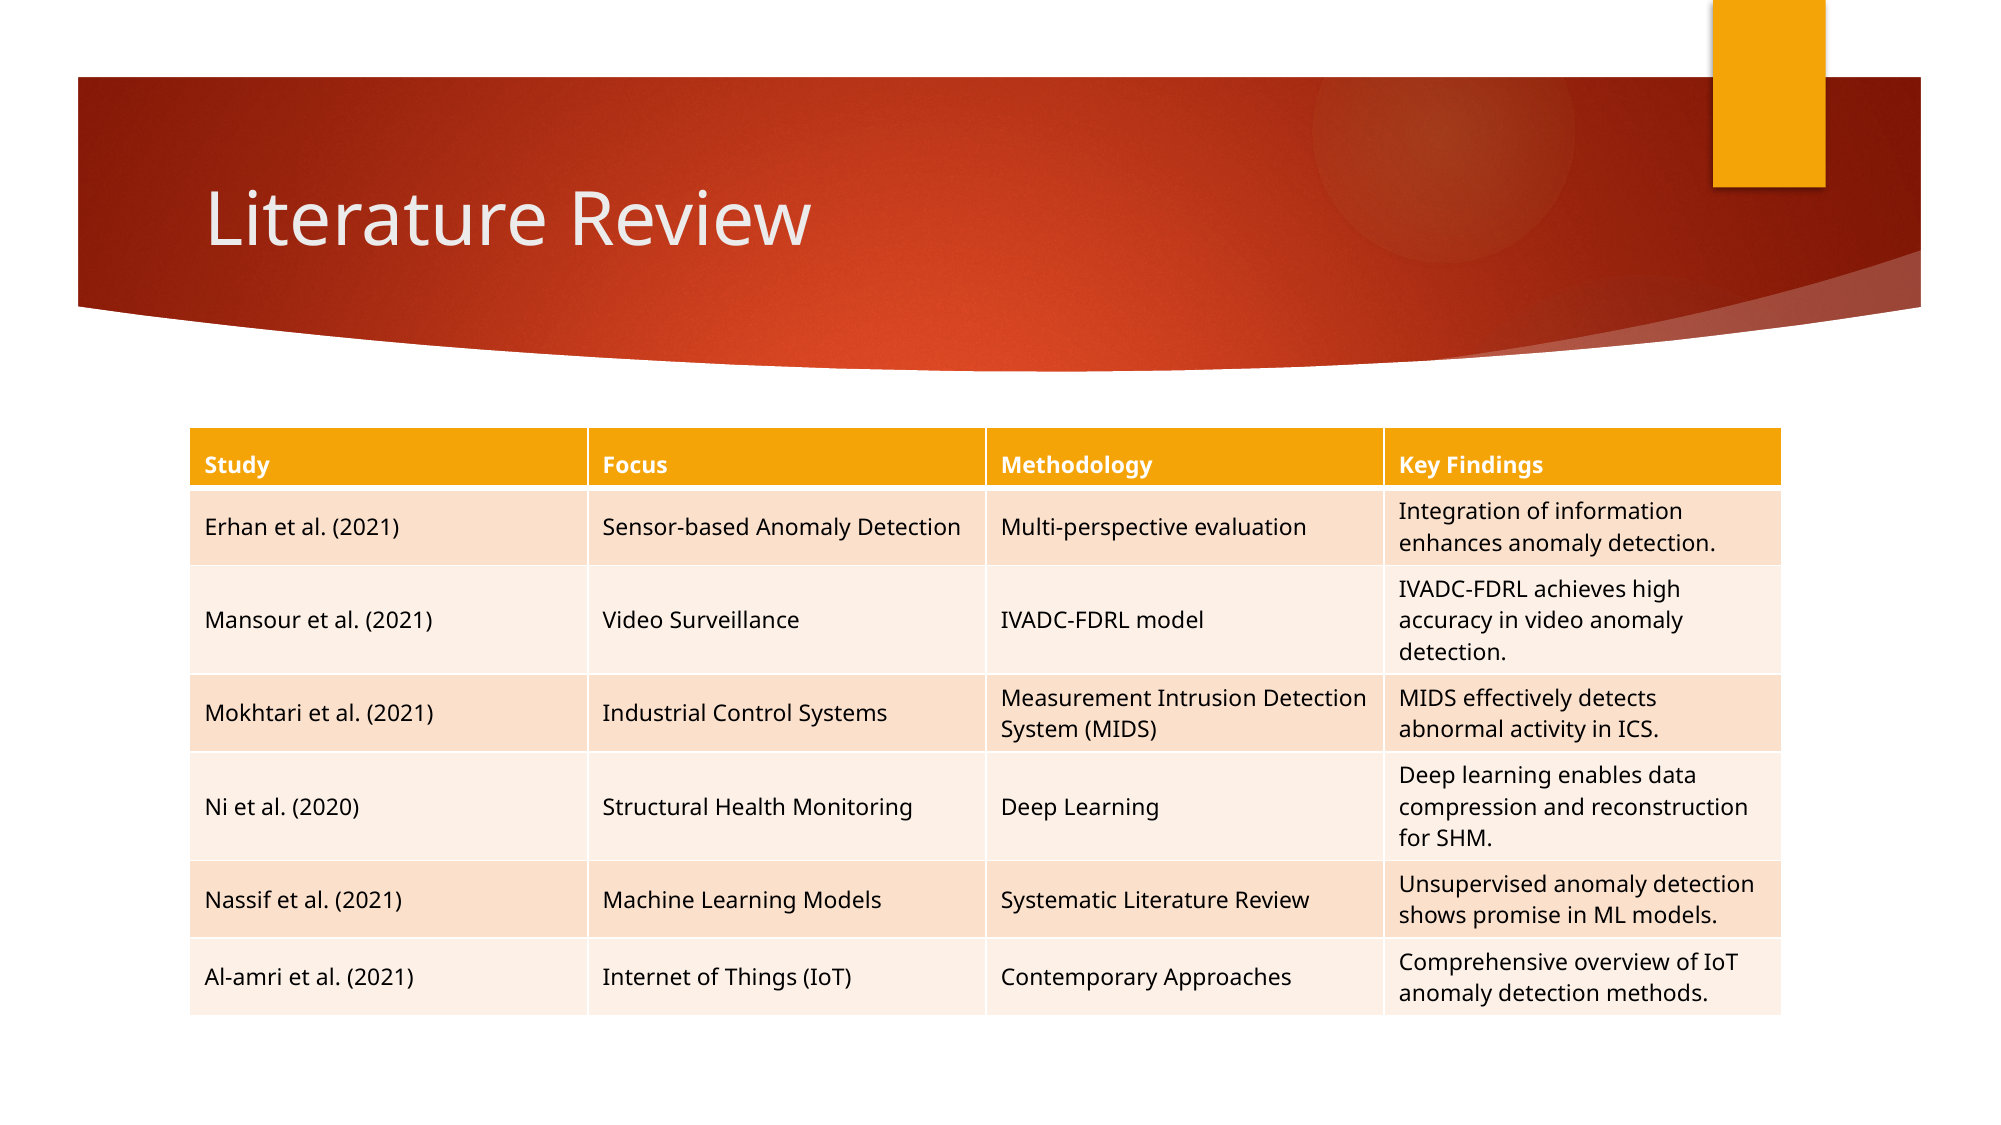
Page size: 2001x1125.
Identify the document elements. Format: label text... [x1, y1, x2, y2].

table_cell Contemporary Approaches [987, 939, 1383, 1015]
table_header Methodology [987, 428, 1383, 485]
table_cell Internet of Things (IoT) [589, 939, 985, 1015]
table_cell Erhan et al. (2021) [190, 491, 587, 565]
table_header Study [190, 428, 587, 485]
table_cell Structural Health Monitoring [589, 753, 985, 860]
table_cell Unsupervised anomaly detection shows promise in ML models. [1385, 861, 1781, 937]
table_cell Ni et al. (2020) [190, 753, 587, 860]
table_cell Integration of information enhances anomaly detection. [1385, 491, 1781, 565]
table_cell MIDS effectively detects abnormal activity in ICS. [1385, 675, 1781, 751]
table_cell Deep learning enables data compression and reconstruction for SHM. [1385, 753, 1781, 860]
table_header Key Findings [1385, 428, 1781, 485]
table_header Focus [589, 428, 985, 485]
table_cell Mansour et al. (2021) [190, 566, 587, 673]
table_cell Systematic Literature Review [987, 861, 1383, 937]
table_cell Al-amri et al. (2021) [190, 939, 587, 1015]
table_cell IVADC-FDRL model [987, 566, 1383, 673]
table_cell Nassif et al. (2021) [190, 861, 587, 937]
title Literature Review [189, 155, 1627, 275]
table_cell Mokhtari et al. (2021) [190, 675, 587, 751]
table_cell Comprehensive overview of IoT anomaly detection methods. [1385, 939, 1781, 1015]
table_cell IVADC-FDRL achieves high accuracy in video anomaly detection. [1385, 566, 1781, 673]
table_cell Deep Learning [987, 753, 1383, 860]
table_cell Industrial Control Systems [589, 675, 985, 751]
table_cell Video Surveillance [589, 566, 985, 673]
table_cell Multi-perspective evaluation [987, 491, 1383, 565]
table_cell Sensor-based Anomaly Detection [589, 491, 985, 565]
table_cell Machine Learning Models [589, 861, 985, 937]
table_cell Measurement Intrusion Detection System (MIDS) [987, 675, 1383, 751]
